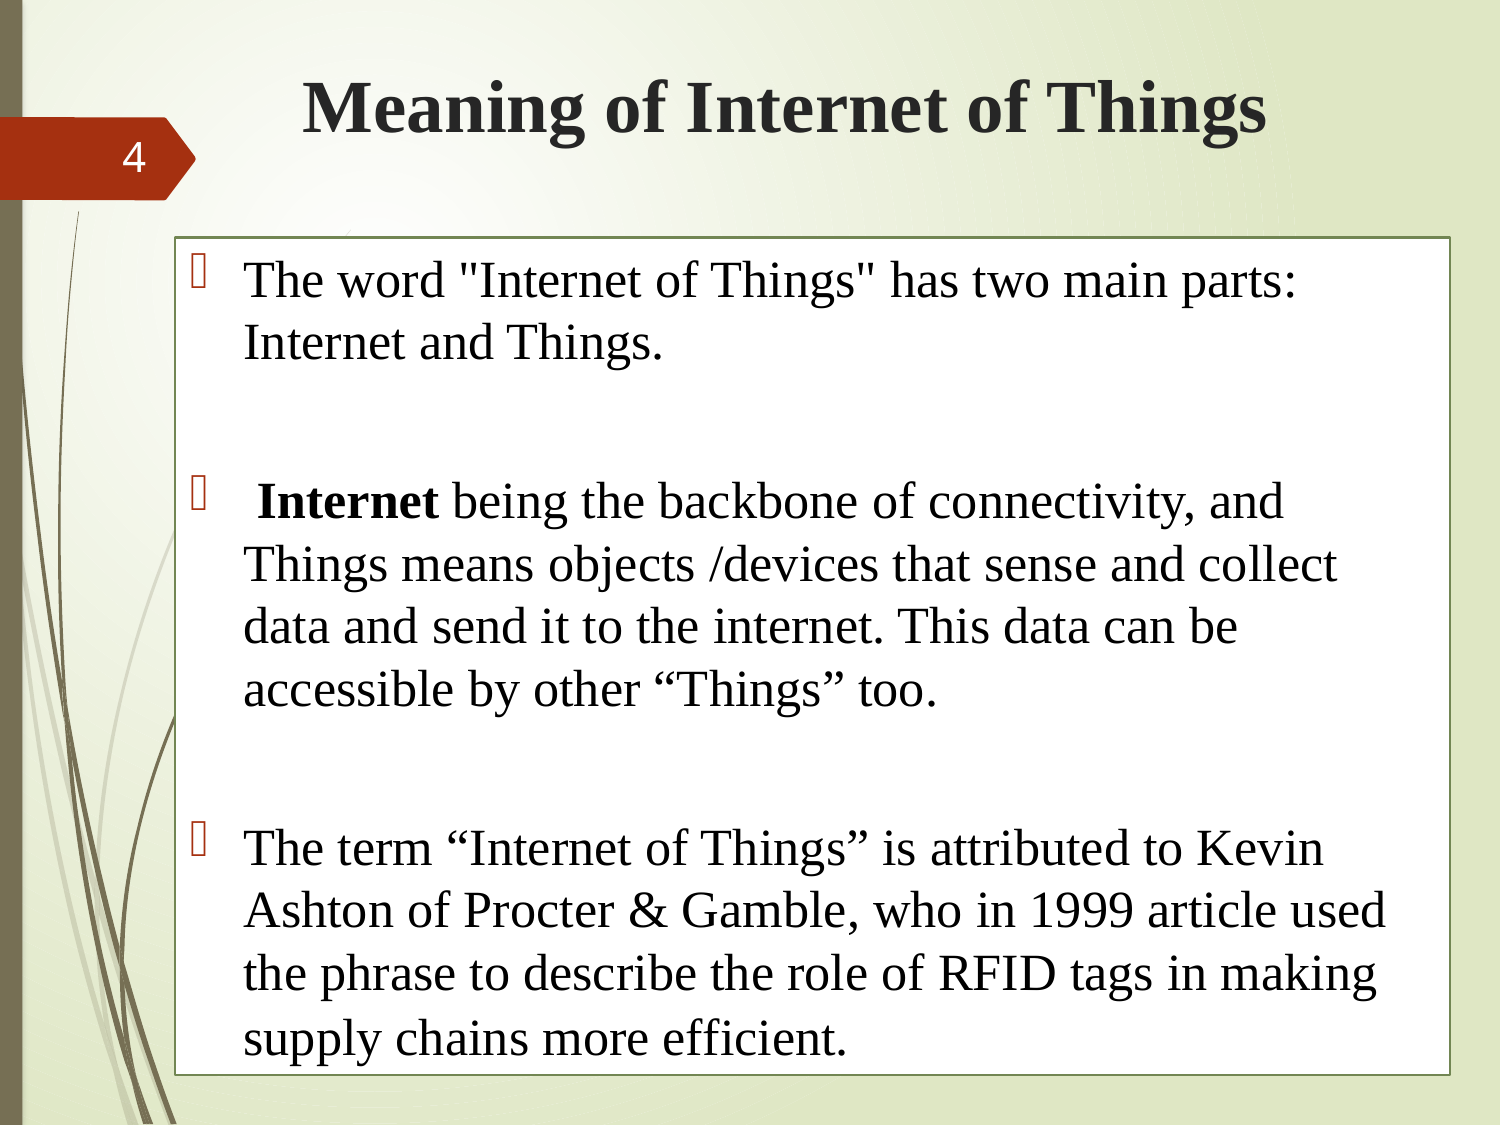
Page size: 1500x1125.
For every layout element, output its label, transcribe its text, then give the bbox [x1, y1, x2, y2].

slide_number 4 [65, 129, 162, 190]
title Meaning of Internet of Things [237, 50, 1334, 213]
list The word "Internet of Things" has two main parts: Internet and Things. Internet being the backbone of connectivity, and Things means objects /devices that sense and collect data and send it to the internet. This data can be accessible by other “Things” too. The term “Internet of Things” is attributed to Kevin Ashton of Procter & Gamble, who in 1999 article used the phrase to describe the role of RFID tags in making supply chains more efficient. [174, 236, 1451, 1076]
